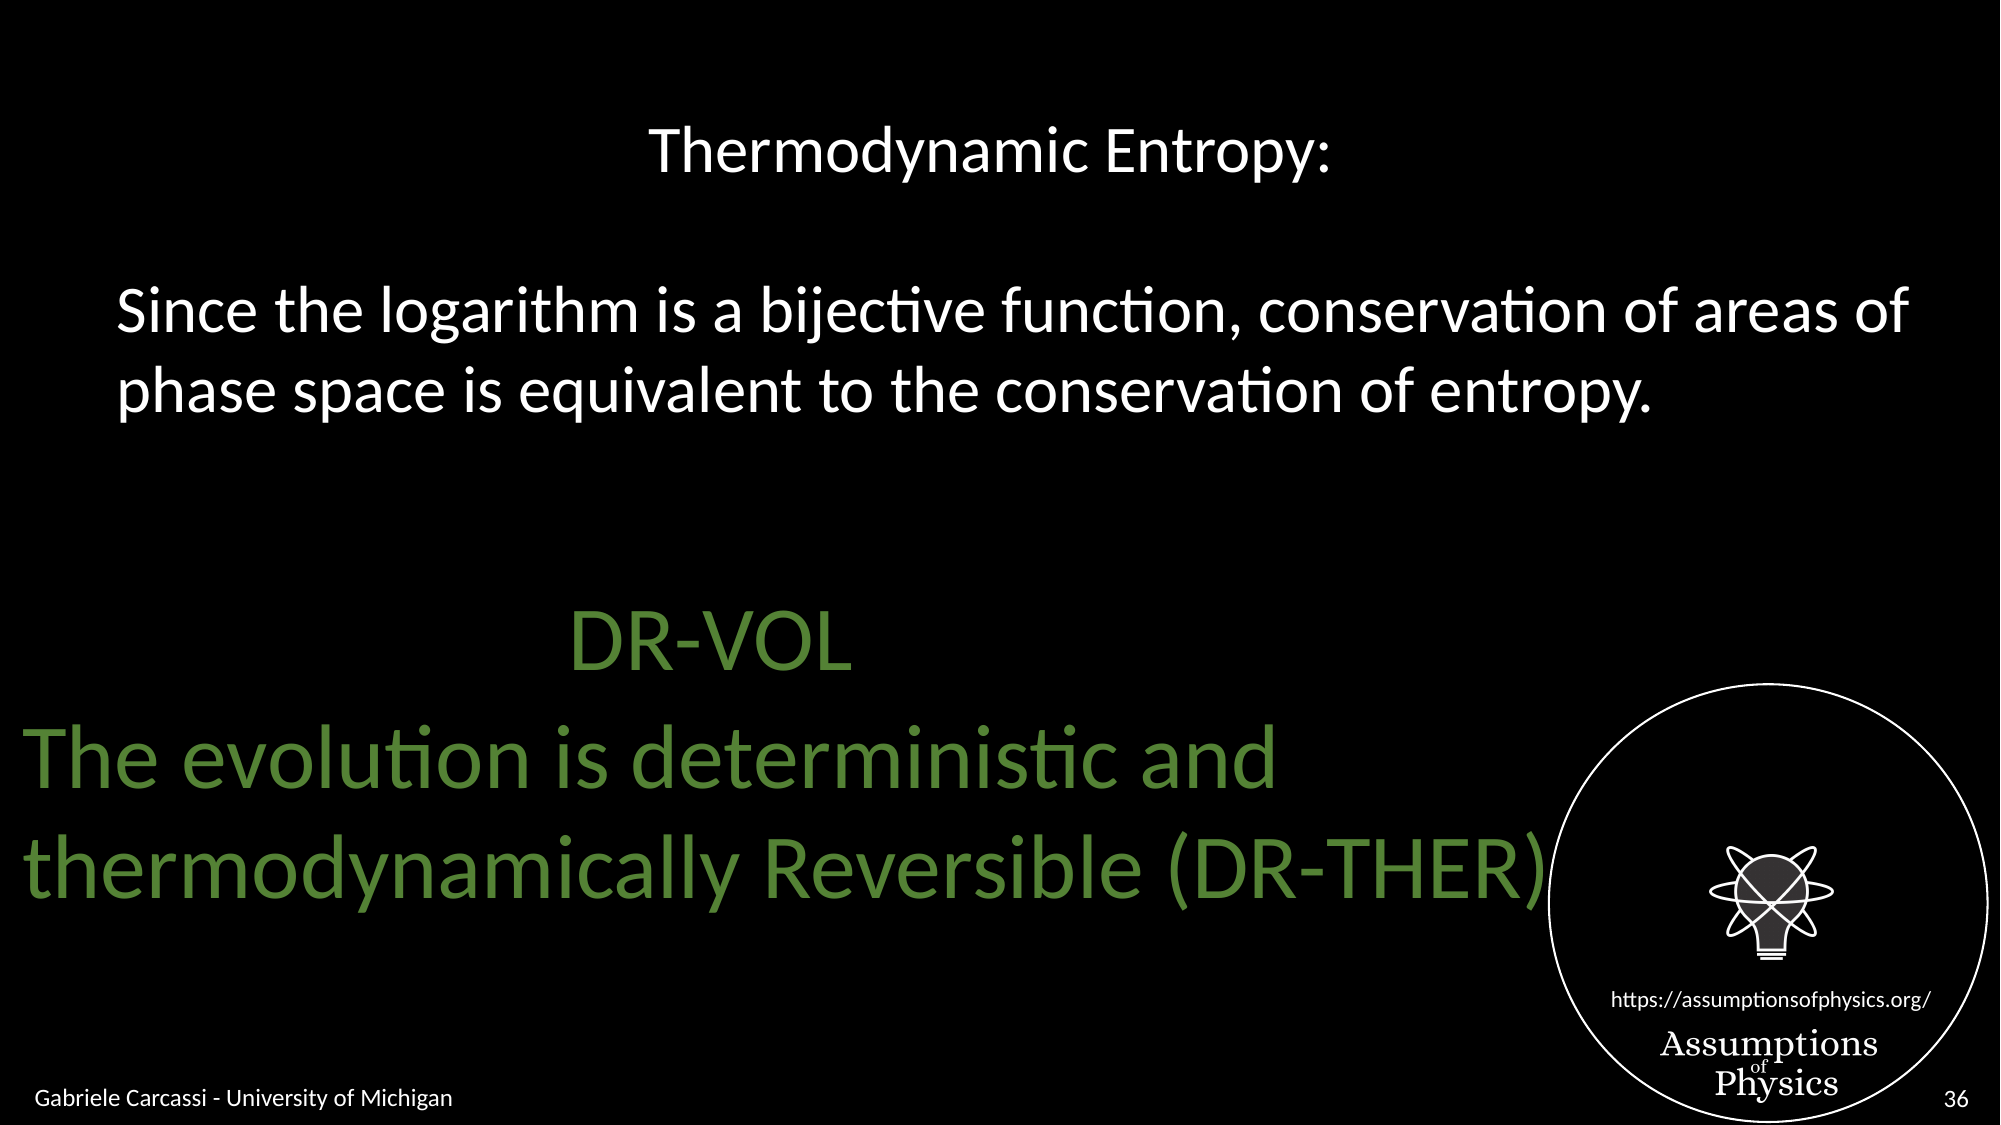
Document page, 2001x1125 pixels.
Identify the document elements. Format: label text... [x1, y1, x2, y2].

picture [1709, 846, 1834, 960]
picture [1660, 1029, 1877, 1103]
text_box Since the logarithm is a bijective function, conservation of areas of phase space is equivalent to the conservation of entropy. [101, 258, 1942, 433]
footer Gabriele Carcassi - University of Michigan [19, 1077, 999, 1116]
text_box The evolution is deterministic and thermodynamically Reversible (DR-THER) [7, 689, 1568, 925]
slide_number 36 [1893, 1078, 1985, 1116]
